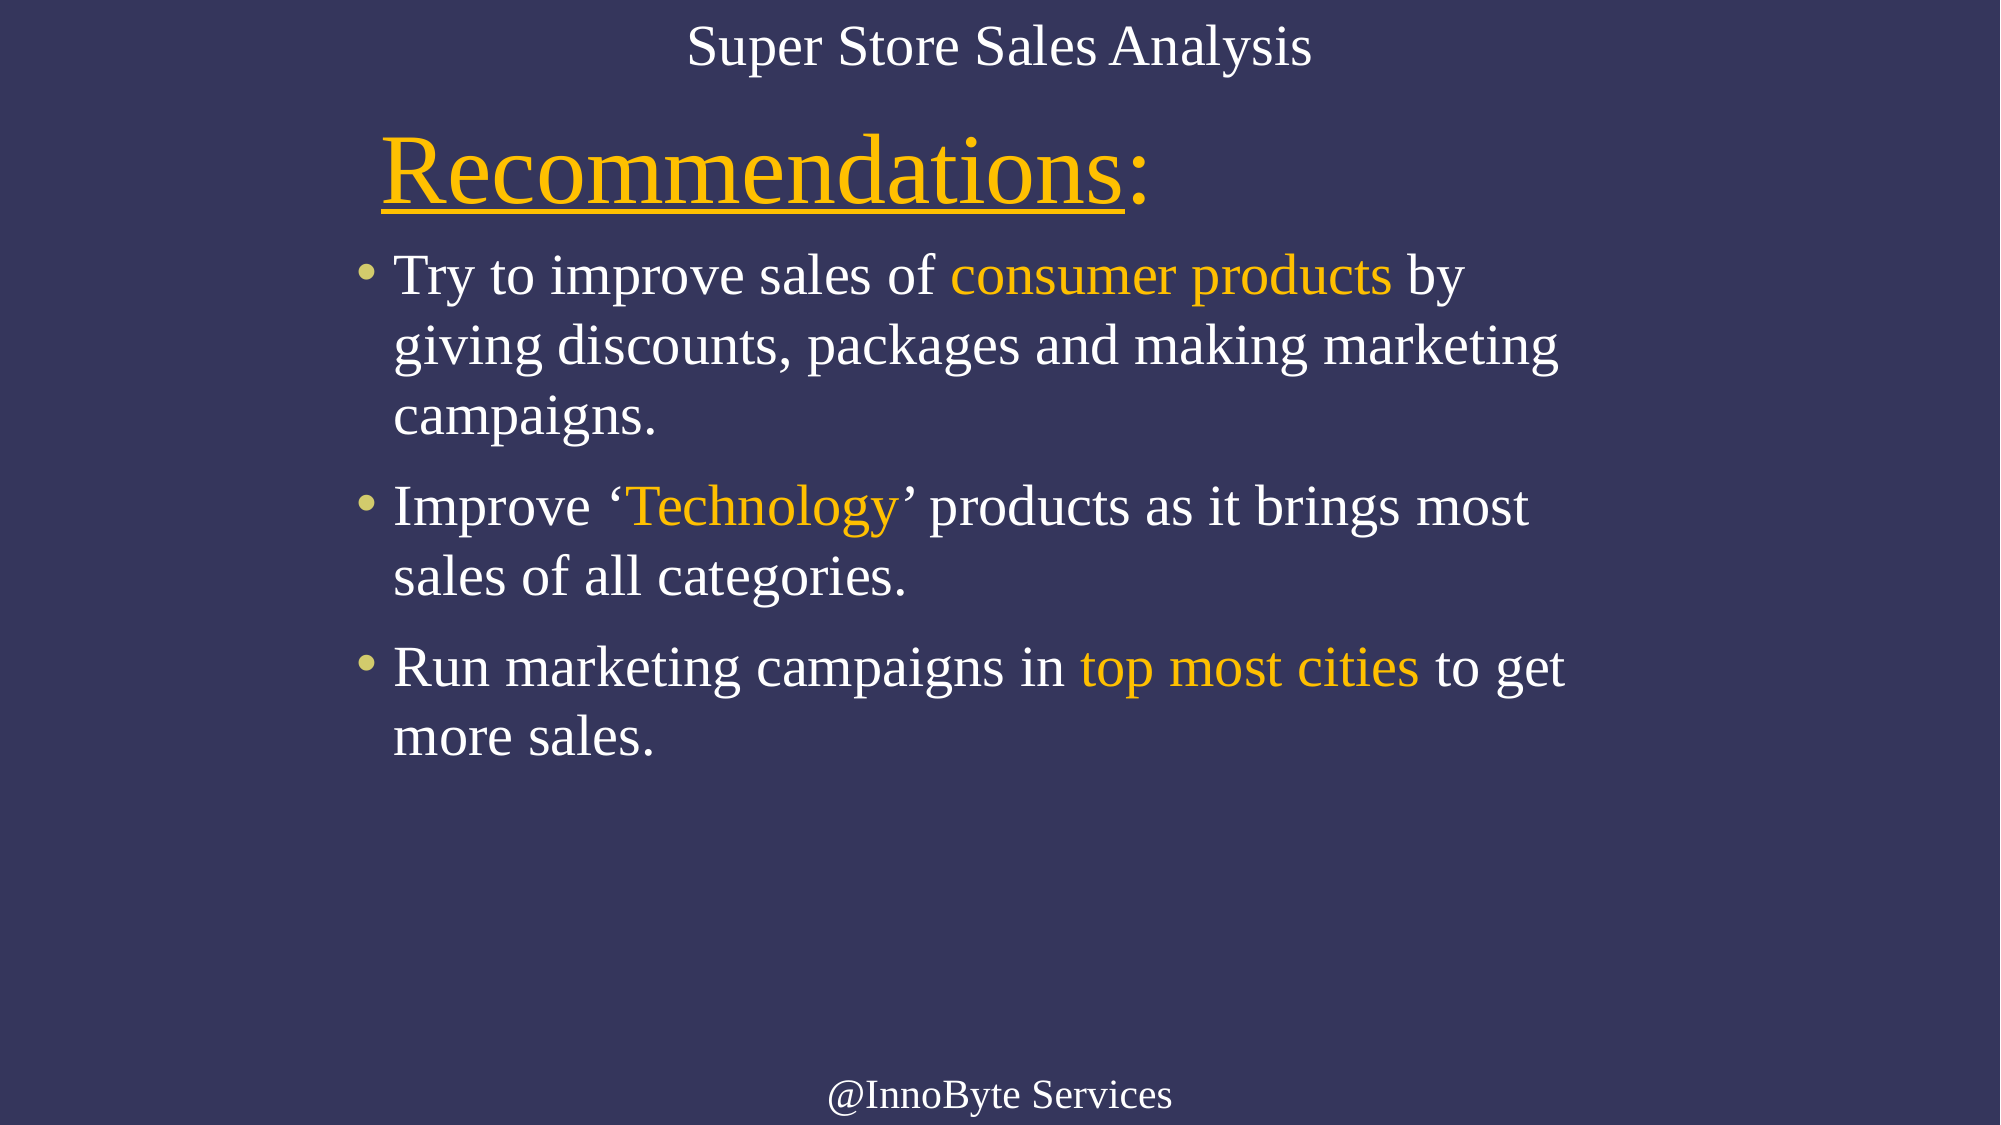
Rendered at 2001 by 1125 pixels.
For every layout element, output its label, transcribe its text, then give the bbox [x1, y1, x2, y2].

list Try to improve sales of consumer products by giving discounts, packages and making marketing campaigns. Improve ‘Technology’ products as it brings most sales of all categories. Run marketing campaigns in top most cities to get more sales. [341, 229, 1610, 925]
text_box Super Store Sales Analysis [495, 0, 1505, 85]
text_box @InnoByte Services [419, 1059, 1581, 1125]
text_box Recommendations: [366, 95, 1445, 231]
